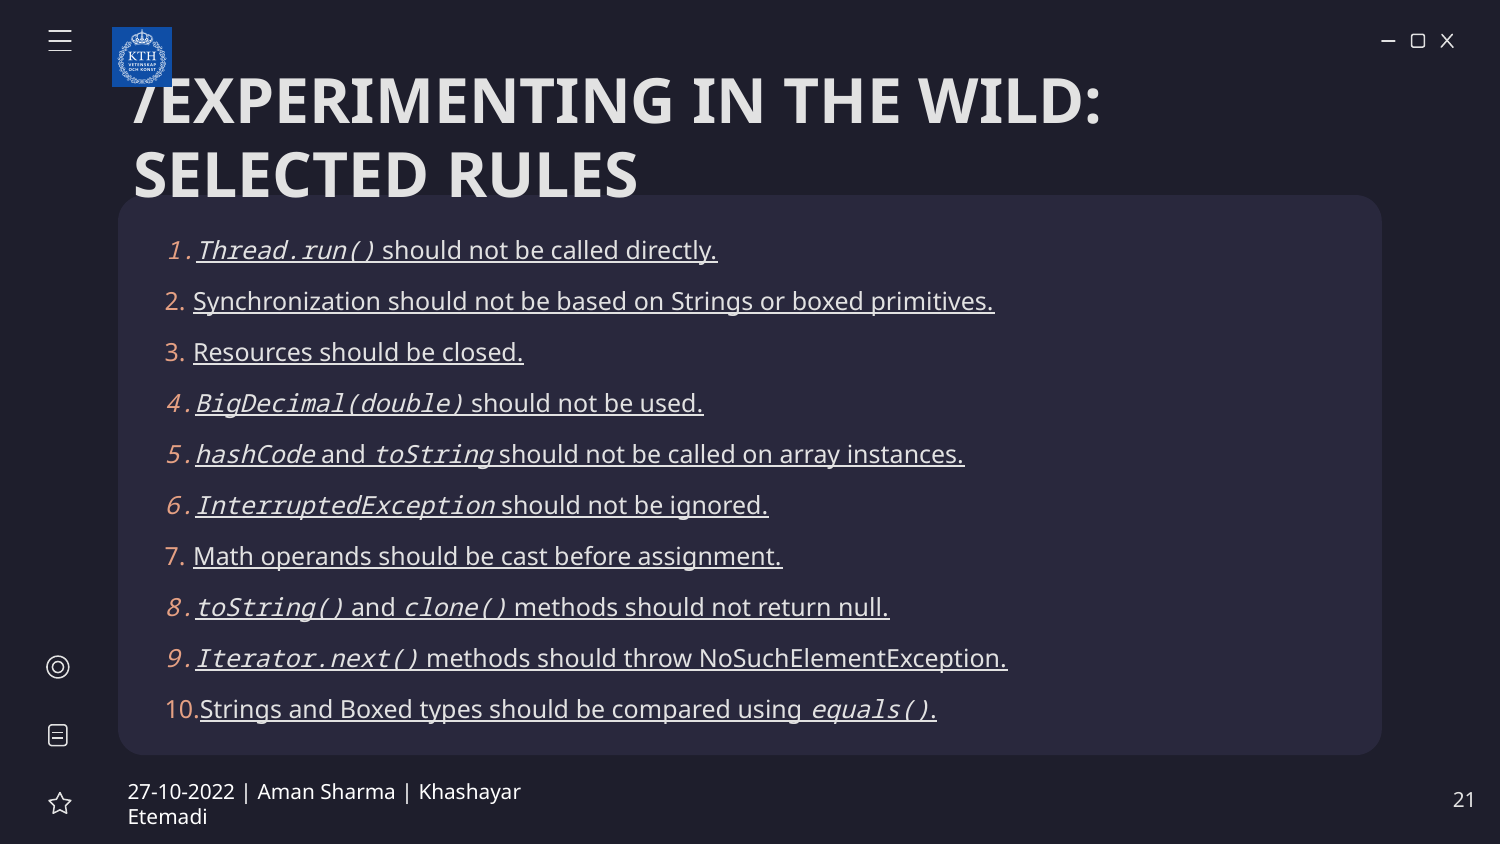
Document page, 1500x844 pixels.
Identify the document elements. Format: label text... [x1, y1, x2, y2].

list Thread.run() should not be called directly. Synchronization should not be based on Strings or boxed primitives. Resources should be closed. BigDecimal(double) should not be used. hashCode and toString should not be called on array instances. InterruptedException should not be ignored. Math operands should be cast before assignment. toString() and clone() methods should not return null. Iterator.next() methods should throw NoSuchElementException. Strings and Boxed types should be compared using equals(). [118, 195, 1382, 750]
subtitle 27-10-2022 | Aman Sharma | Khashayar Etemadi [112, 781, 585, 827]
text_box [46, 27, 74, 32]
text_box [46, 655, 72, 814]
picture [112, 27, 172, 88]
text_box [48, 30, 72, 51]
title /EXPERIMENTING IN THE WILD: SELECTED RULES [118, 88, 1382, 183]
slide_number ‹#› [1401, 771, 1492, 837]
